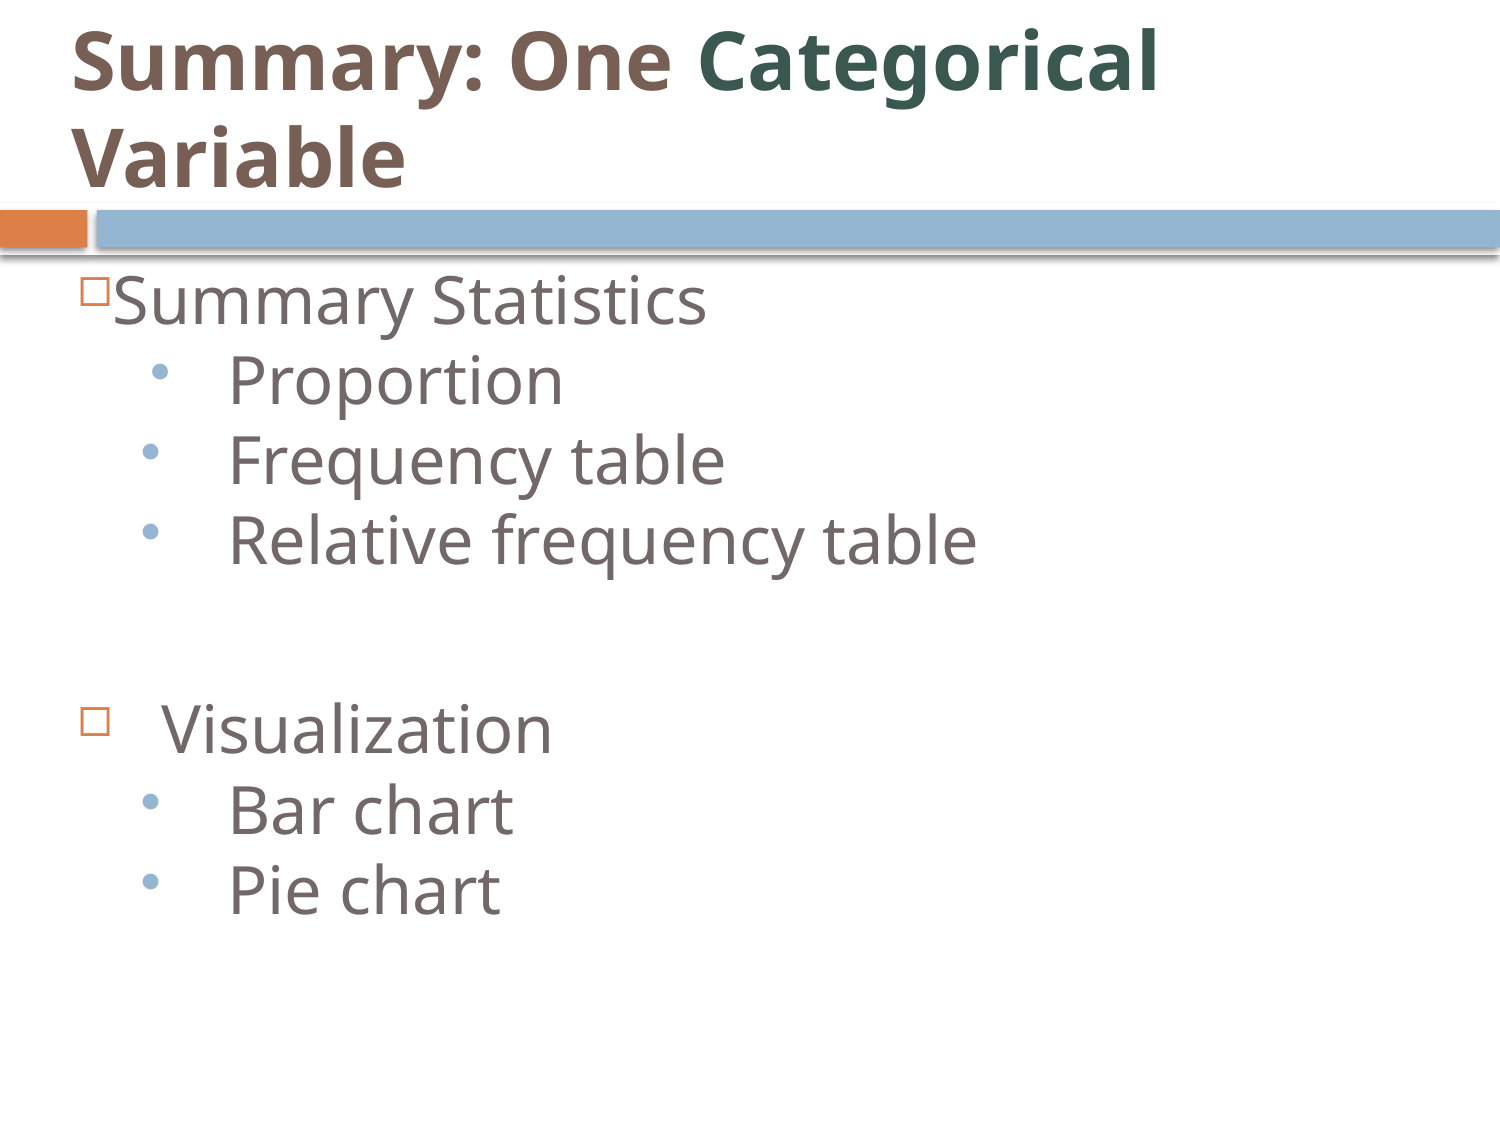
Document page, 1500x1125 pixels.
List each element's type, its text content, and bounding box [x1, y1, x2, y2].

title Summary: One Categorical Variable [56, 0, 1444, 213]
list Summary Statistics Proportion Frequency table Relative frequency table Visualization Bar chart Pie chart [62, 249, 1475, 1125]
